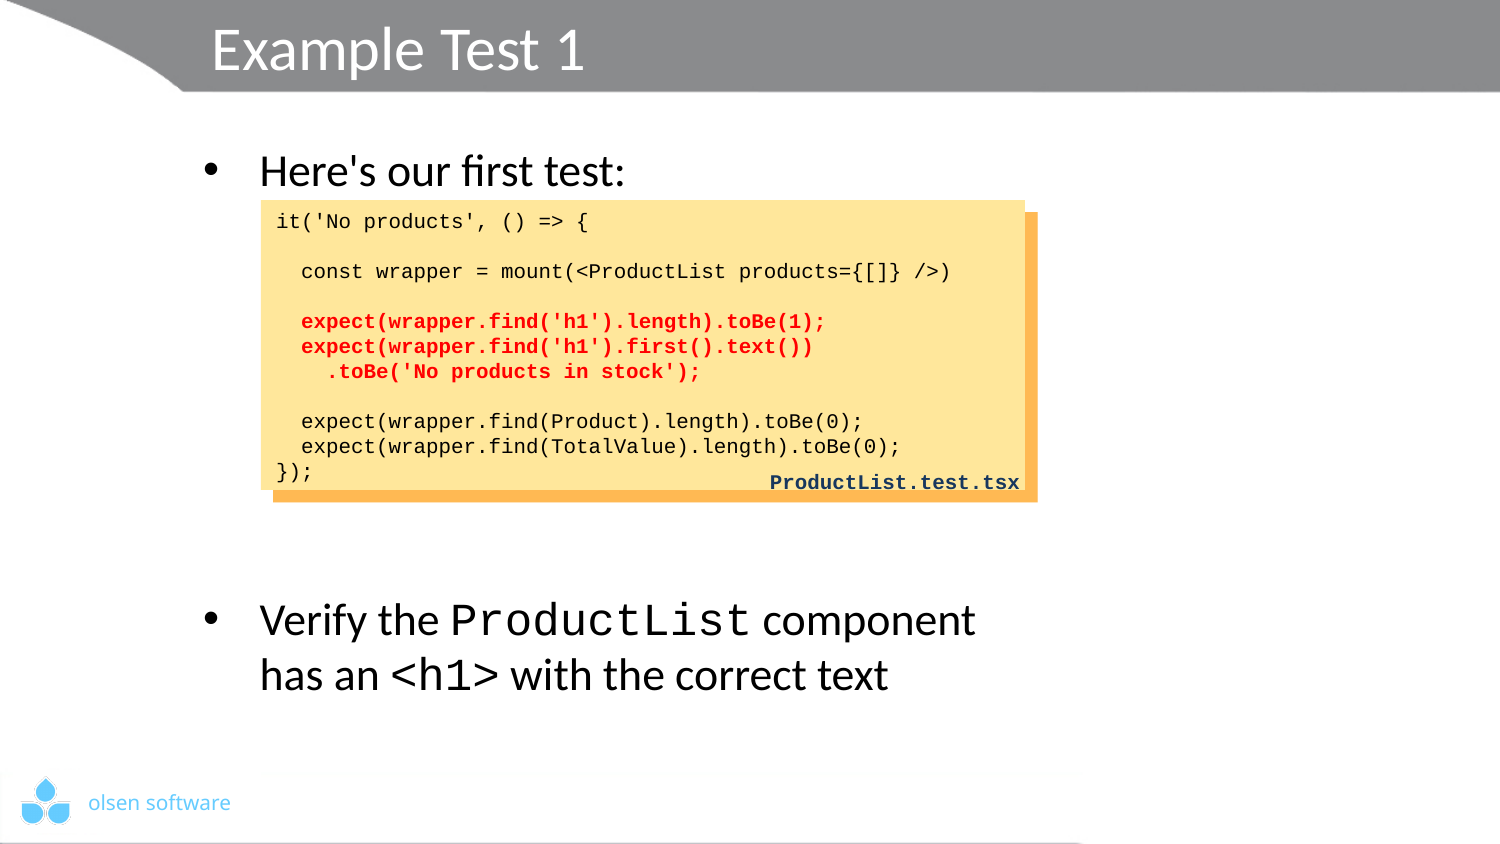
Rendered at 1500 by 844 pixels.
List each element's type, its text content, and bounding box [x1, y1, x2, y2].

text_box it('No products', () => { const wrapper = mount(<ProductList products={[]} />) expect(wrapper.find('h1').length).toBe(1); expect(wrapper.find('h1').first().text()) .toBe('No products in stock'); expect(wrapper.find(Product).length).toBe(0); expect(wrapper.find(TotalValue).length).toBe(0); }); [260, 200, 1025, 490]
title Example Test 1 [187, 0, 1426, 93]
text_box ProductList.test.tsx [754, 460, 1035, 501]
list Here's our first test: Verify the ProductList component has an <h1> with the correct text [188, 133, 1425, 716]
picture [0, 0, 1500, 844]
